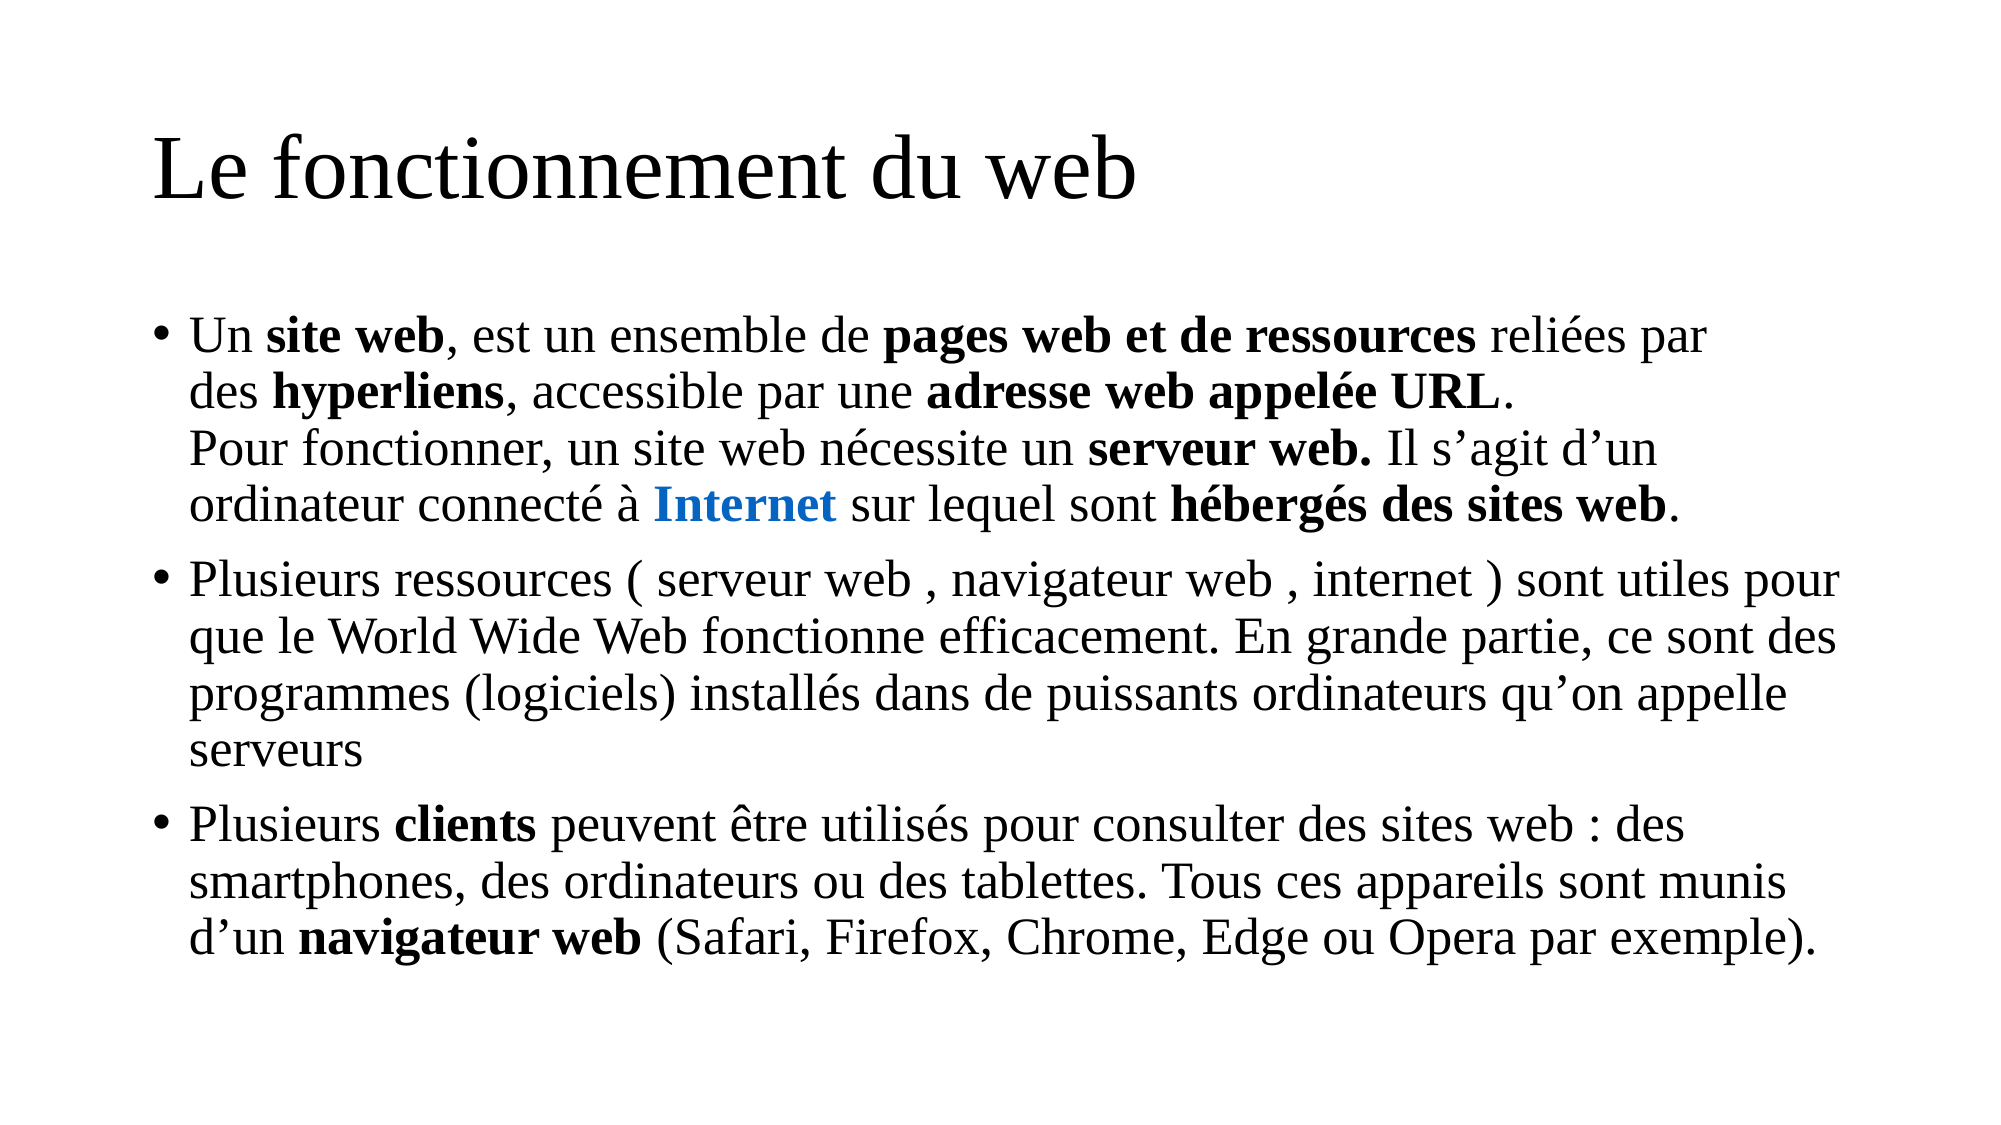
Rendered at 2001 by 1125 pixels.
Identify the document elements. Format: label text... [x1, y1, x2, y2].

title Le fonctionnement du web [137, 59, 1863, 278]
list Un site web, est un ensemble de pages web et de ressources reliées par des hyperliens, accessible par une adresse web appelée URL. Pour fonctionner, un site web nécessite un serveur web. Il s’agit d’un ordinateur connecté à Internet sur lequel sont hébergés des sites web. Plusieurs ressources ( serveur web , navigateur web , internet ) sont utiles pour que le World Wide Web fonctionne efficacement. En grande partie, ce sont des programmes (logiciels) installés dans de puissants ordinateurs qu’on appelle serveurs Plusieurs clients peuvent être utilisés pour consulter des sites web : des smartphones, des ordinateurs ou des tablettes. Tous ces appareils sont munis d’un navigateur web (Safari, Firefox, Chrome, Edge ou Opera par exemple). [137, 299, 1863, 1014]
